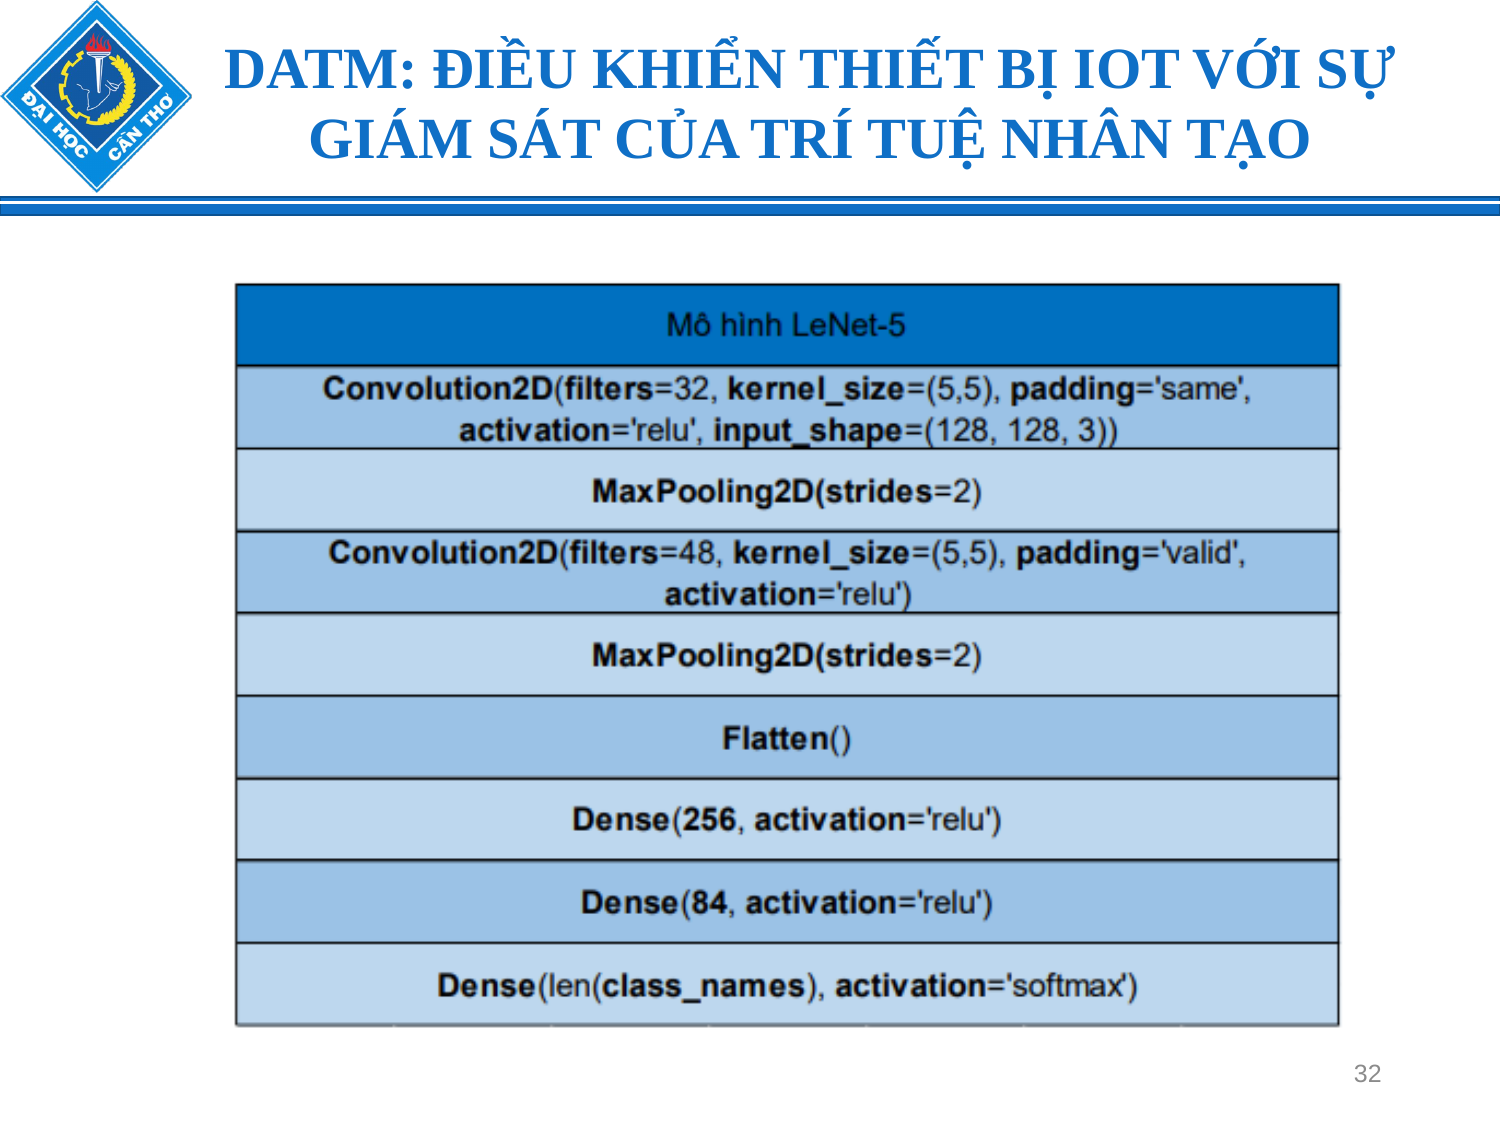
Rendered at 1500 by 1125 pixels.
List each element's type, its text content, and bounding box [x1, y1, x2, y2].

picture [216, 260, 1362, 1043]
text_box DATM: ĐIỀU KHIỂN THIẾT BỊ IOT VỚI SỰ GIÁM SÁT CỦA TRÍ TUỆ NHÂN TẠO [69, 22, 1500, 177]
picture [0, 0, 193, 193]
slide_number 32 [1059, 1042, 1397, 1103]
